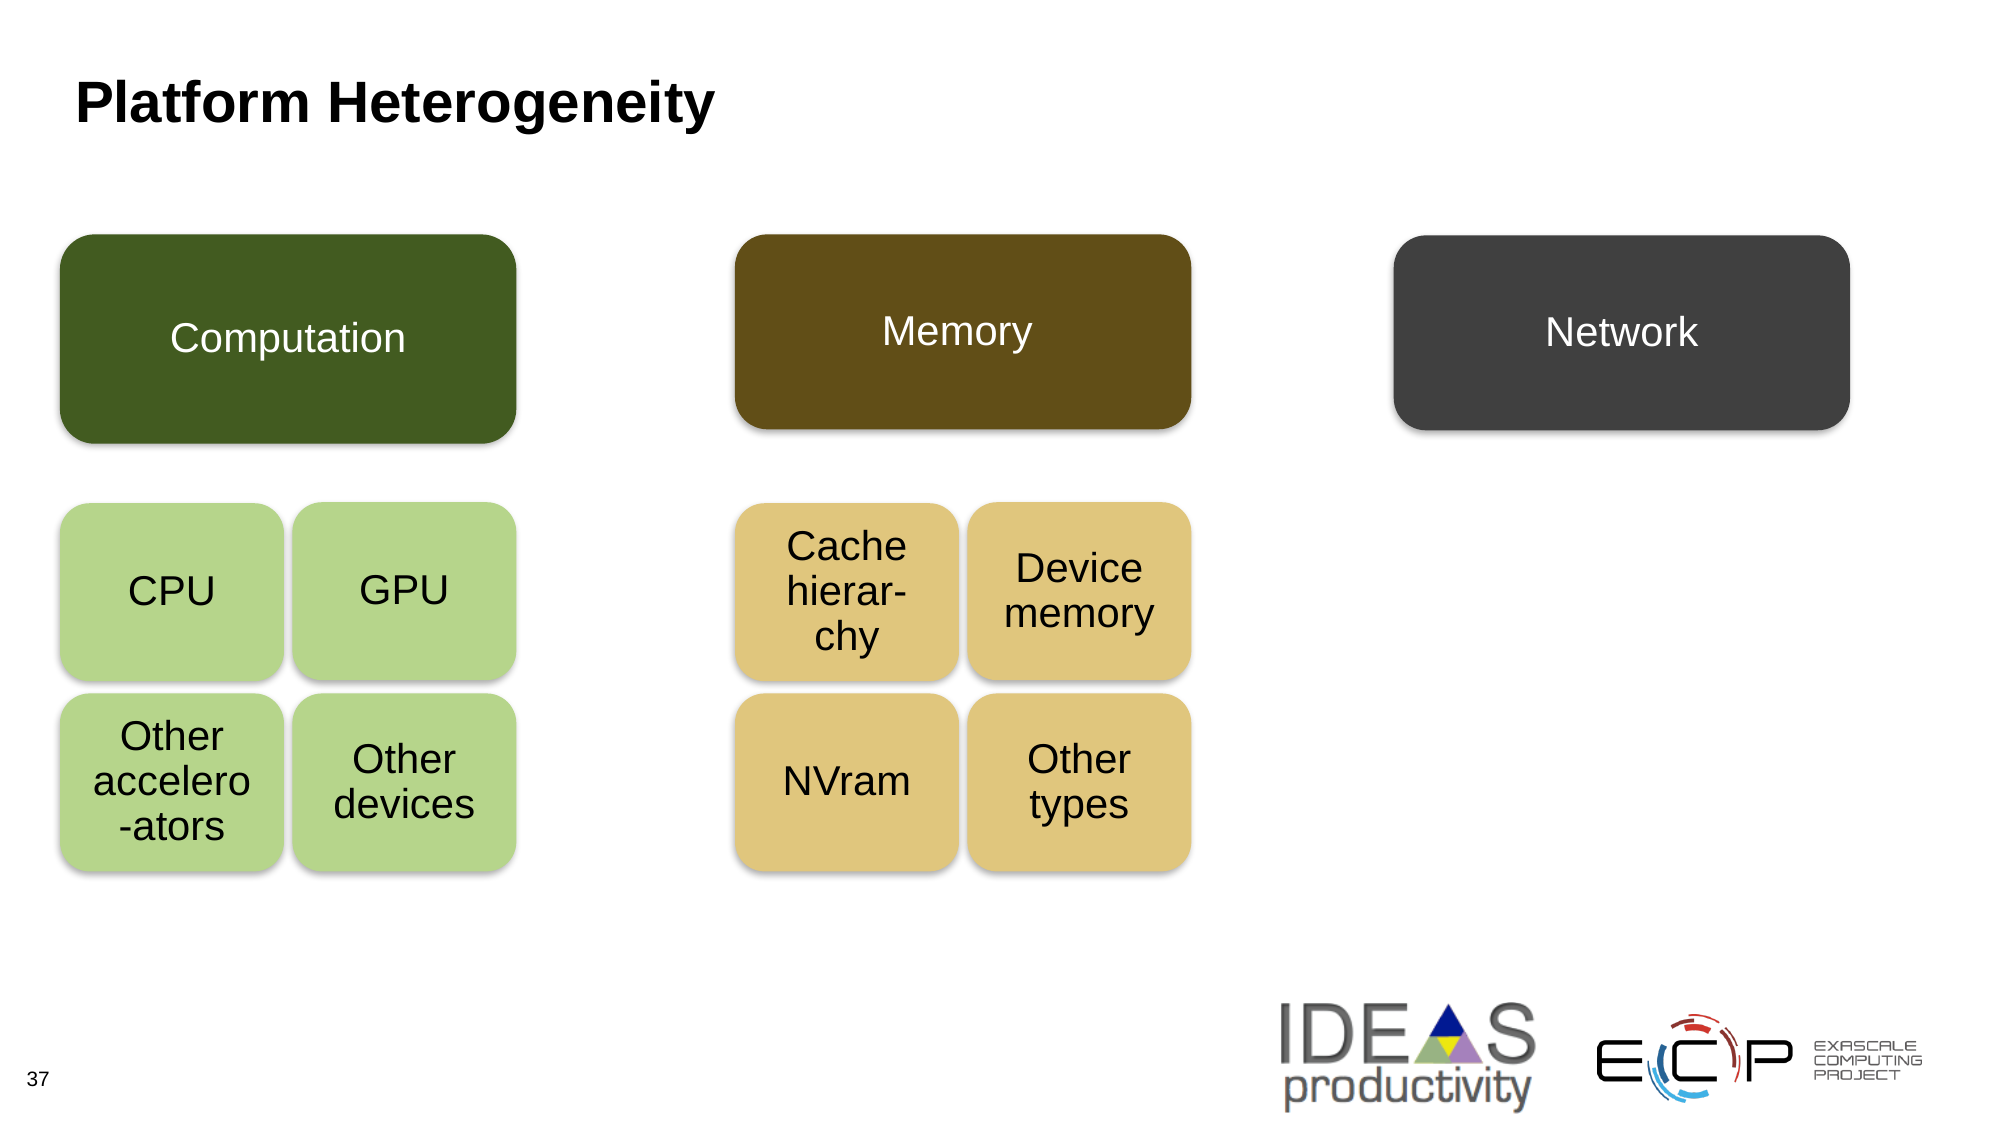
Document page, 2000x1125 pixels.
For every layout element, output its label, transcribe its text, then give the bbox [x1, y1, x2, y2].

text_box Other types [967, 693, 1192, 872]
text_box Cache hierar-chy [735, 503, 959, 682]
text_box Computation [59, 234, 517, 444]
picture [1280, 1002, 1537, 1114]
text_box NVram [735, 693, 959, 872]
text_box CPU [60, 503, 284, 682]
text_box Other accelero-ators [60, 693, 284, 872]
text_box Other devices [292, 693, 517, 872]
text_box GPU [292, 502, 517, 681]
text_box Device memory [967, 502, 1192, 681]
text_box Network [1393, 235, 1851, 431]
picture [1597, 1014, 1922, 1103]
title Platform Heterogeneity [59, 67, 1926, 218]
text_box Memory [734, 234, 1192, 430]
